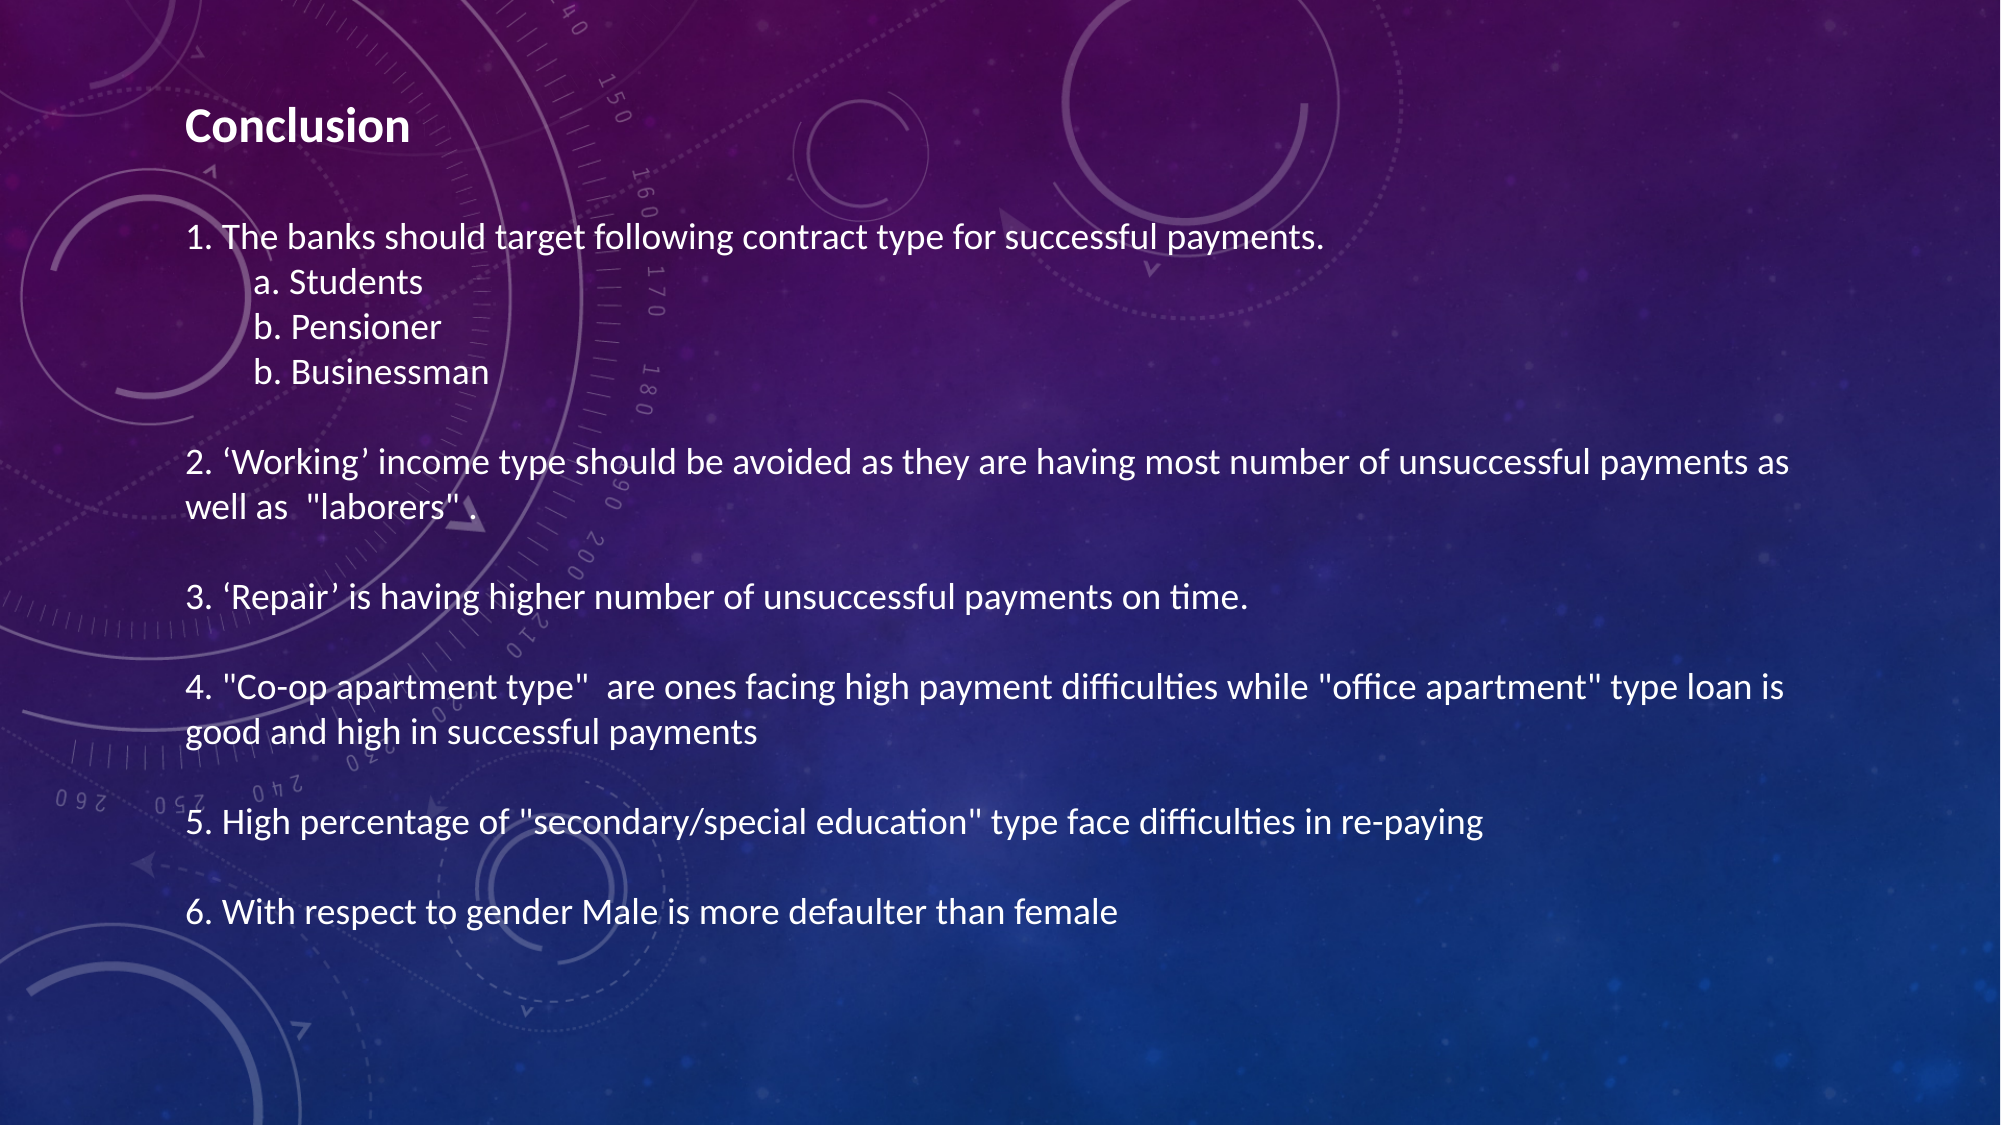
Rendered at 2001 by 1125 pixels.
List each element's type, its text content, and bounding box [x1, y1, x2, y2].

text_box Conclusion 1. The banks should target following contract type for successful payments. a. Students b. Pensioner b. Businessman 2. ‘Working’ income type should be avoided as they are having most number of unsuccessful payments as well as "laborers" . 3. ‘Repair’ is having higher number of unsuccessful payments on time. 4. "Co-op apartment type" are ones facing high payment difficulties while "office apartment" type loan is good and high in successful payments 5. High percentage of "secondary/special education" type face difficulties in re-paying 6. With respect to gender Male is more defaulter than female [170, 84, 1869, 985]
picture [0, 0, 2001, 1125]
